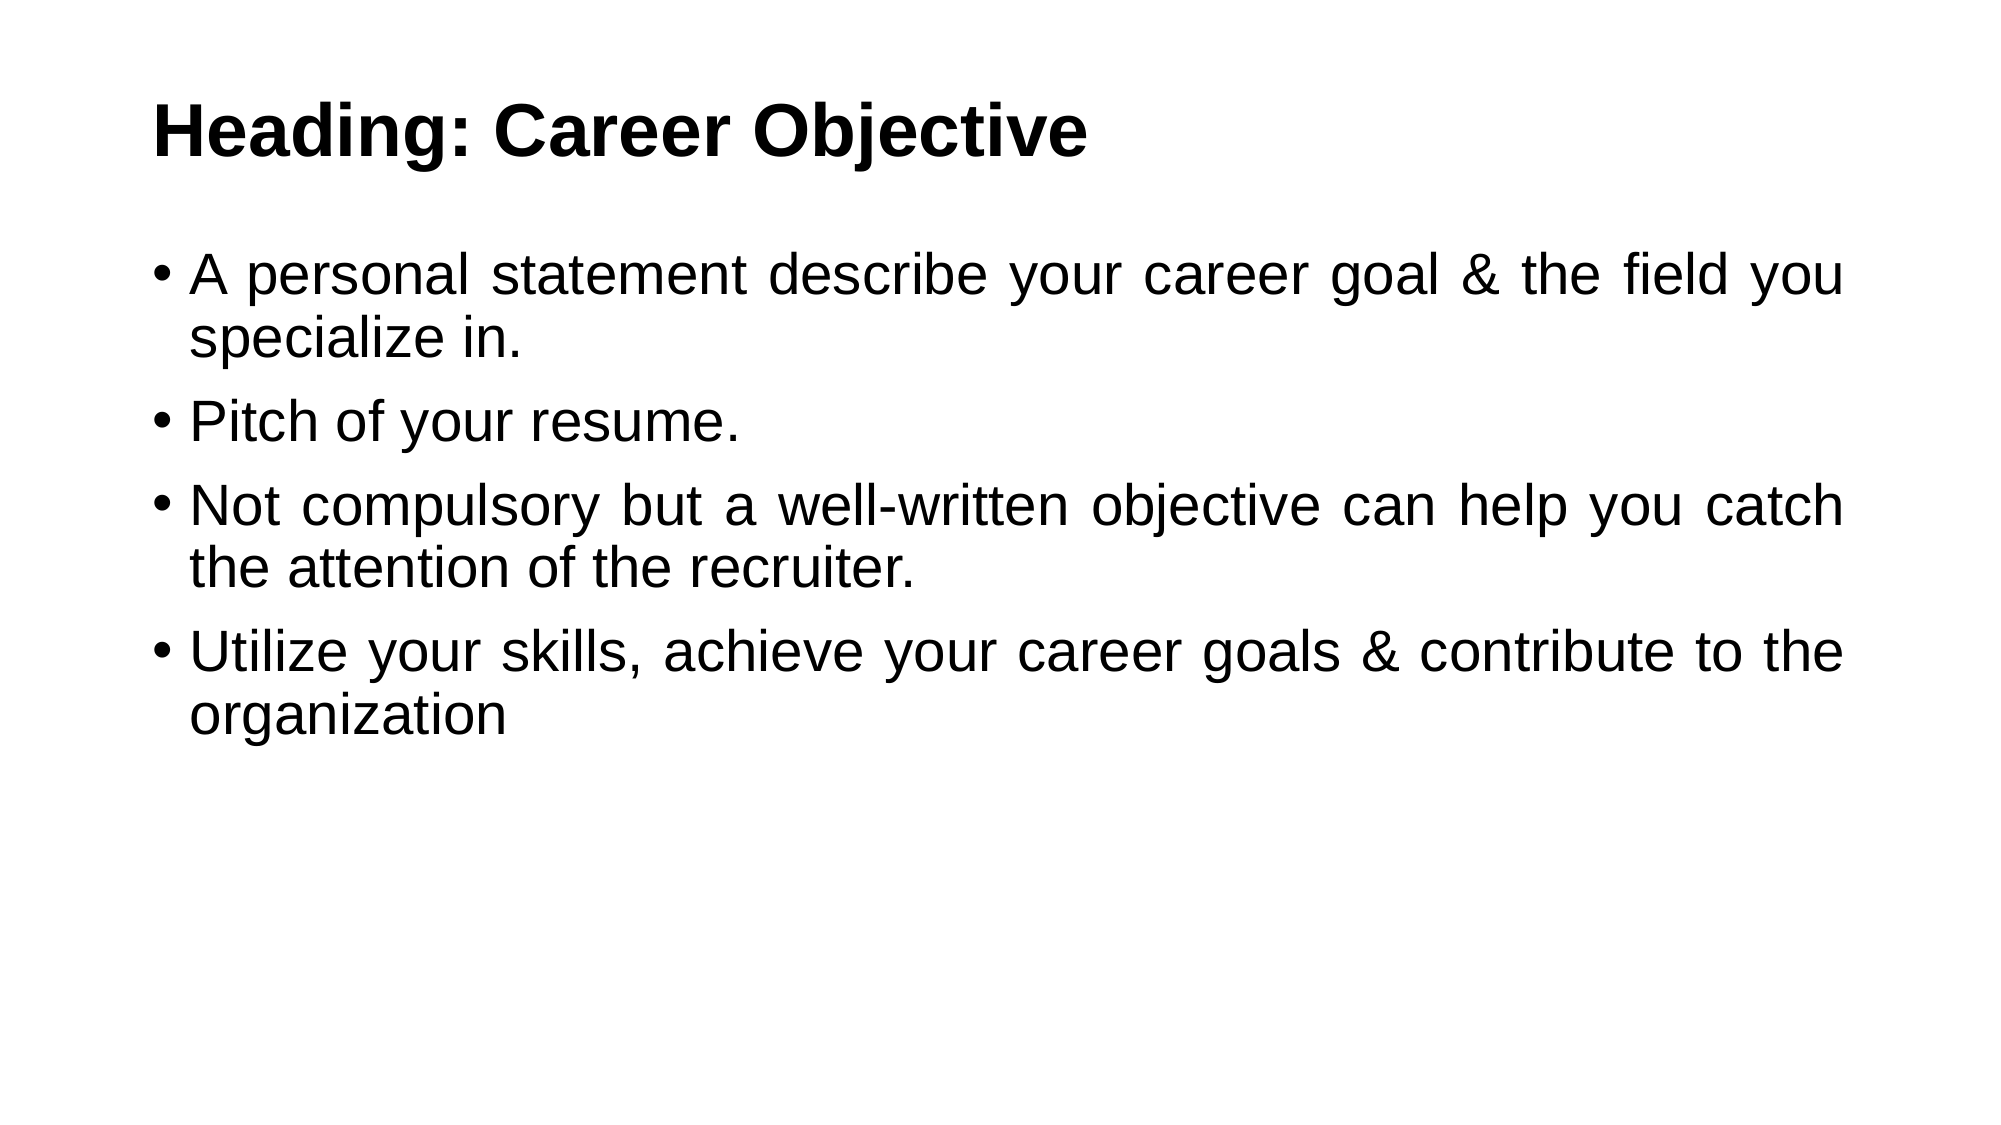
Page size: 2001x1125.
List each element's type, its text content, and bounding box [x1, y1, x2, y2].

list A personal statement describe your career goal & the field you specialize in. Pitch of your resume. Not compulsory but a well-written objective can help you catch the attention of the recruiter. Utilize your skills, achieve your career goals & contribute to the organization [137, 237, 1863, 1014]
title Heading: Career Objective [137, 59, 1863, 206]
